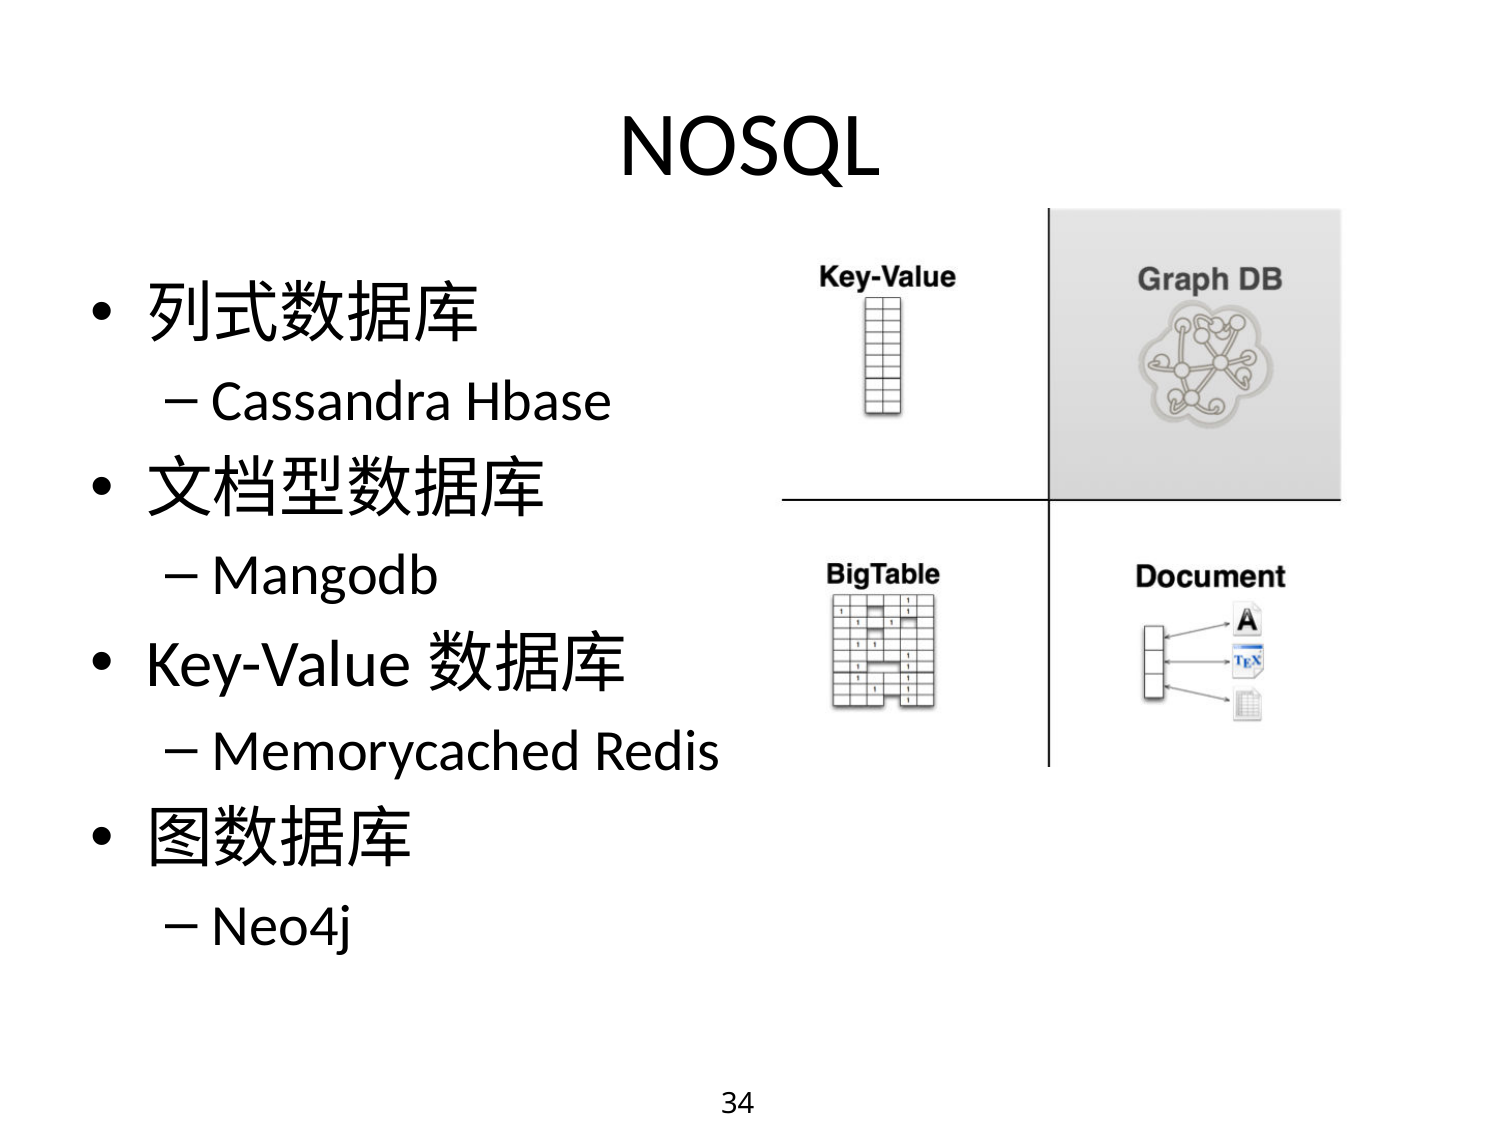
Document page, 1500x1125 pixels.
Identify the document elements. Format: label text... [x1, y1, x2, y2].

title NOSQL [75, 45, 1425, 233]
list 列式数据库 Cassandra Hbase 文档型数据库 Mangodb Key-Value数据库 Memorycached Redis 图数据库 Neo4j [75, 262, 1425, 1005]
picture [726, 207, 1471, 767]
